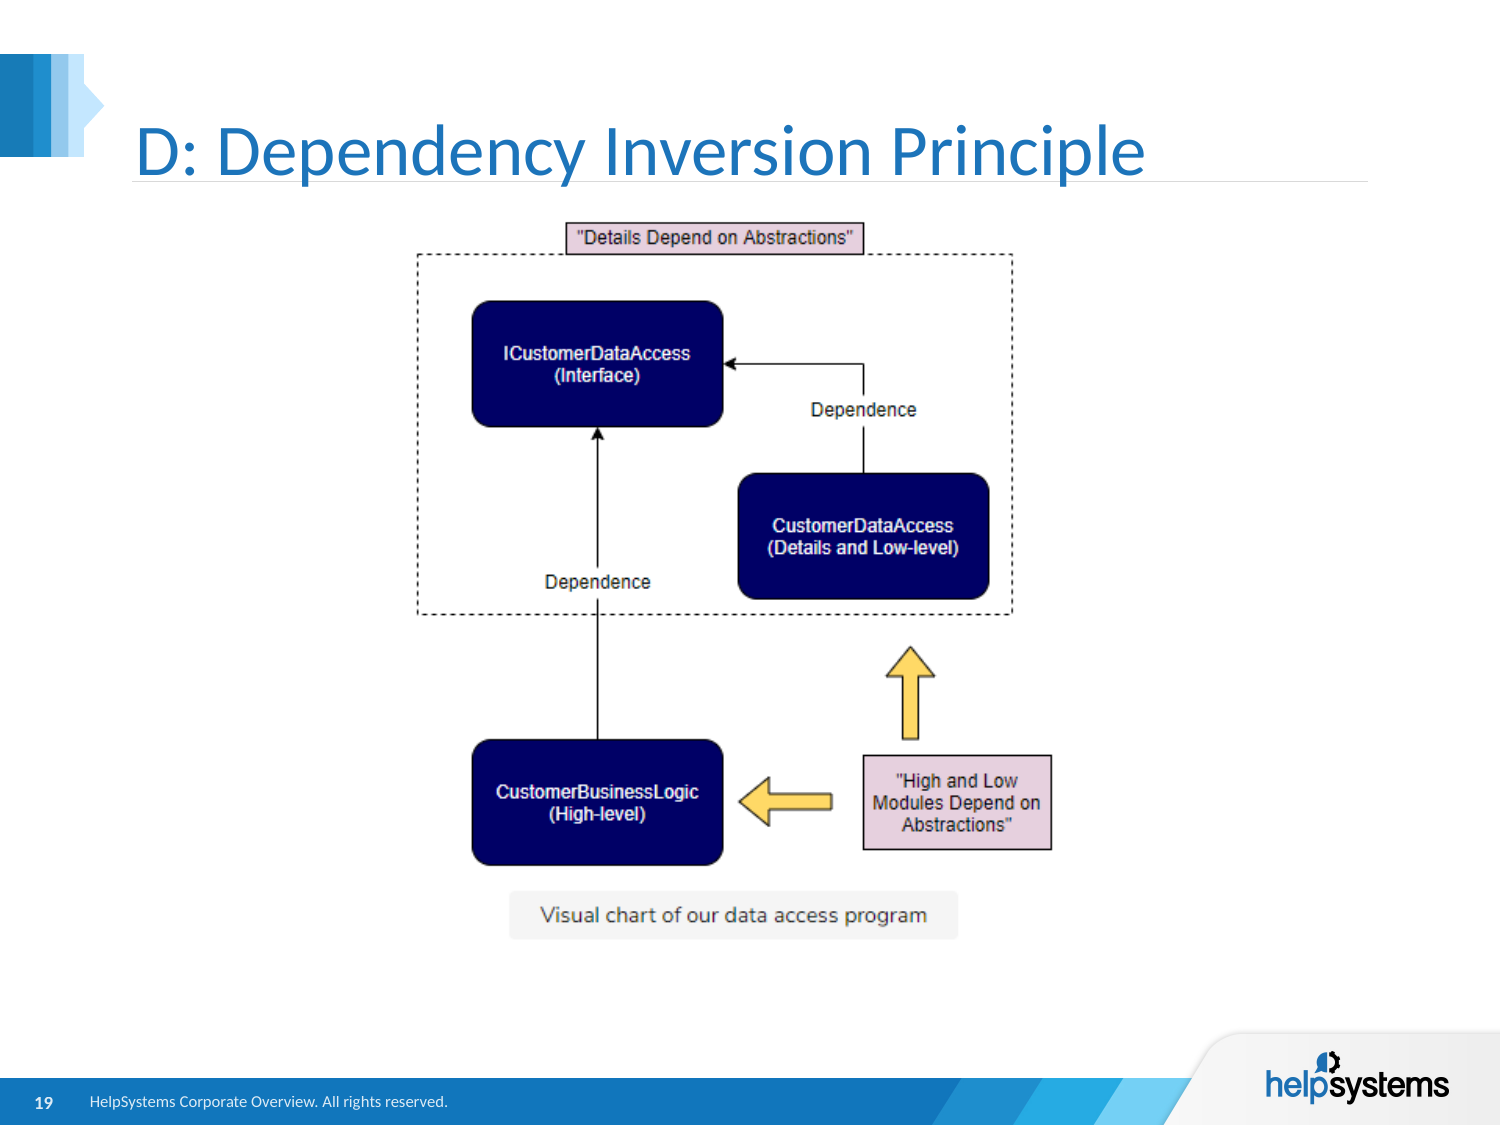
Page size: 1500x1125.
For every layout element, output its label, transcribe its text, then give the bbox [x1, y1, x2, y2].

title D: Dependency Inversion Principle [135, 112, 1359, 188]
picture [400, 199, 1093, 957]
picture [0, 1027, 1500, 1125]
slide_number 19 [12, 1076, 75, 1125]
